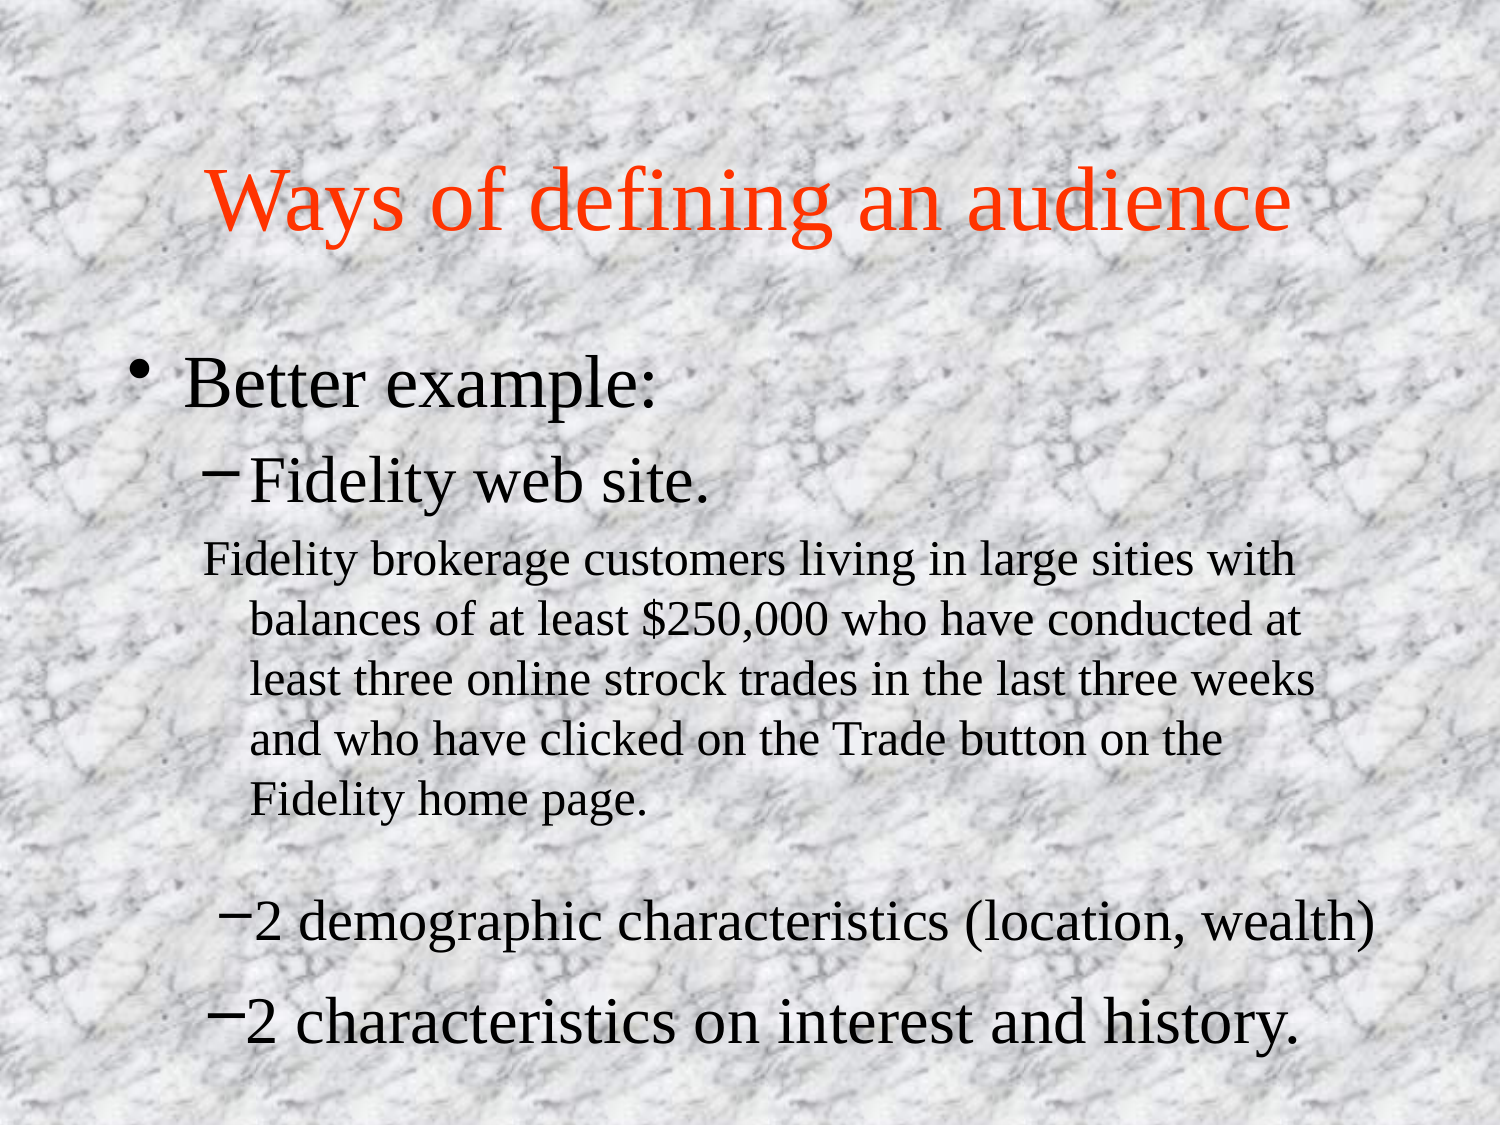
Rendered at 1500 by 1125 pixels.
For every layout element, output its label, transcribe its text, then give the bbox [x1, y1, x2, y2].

picture [0, 0, 1500, 1125]
text_box 2 characteristics on interest and history. [153, 969, 1319, 1125]
title Ways of defining an audience [112, 99, 1388, 288]
text_box 2 demographic characteristics (location, wealth) [165, 875, 1392, 960]
list Better example: Fidelity web site. Fidelity brokerage customers living in large sities with balances of at least $250,000 who have conducted at least three online strock trades in the last three weeks and who have clicked on the Trade button on the Fidelity home page. [112, 324, 1388, 1001]
